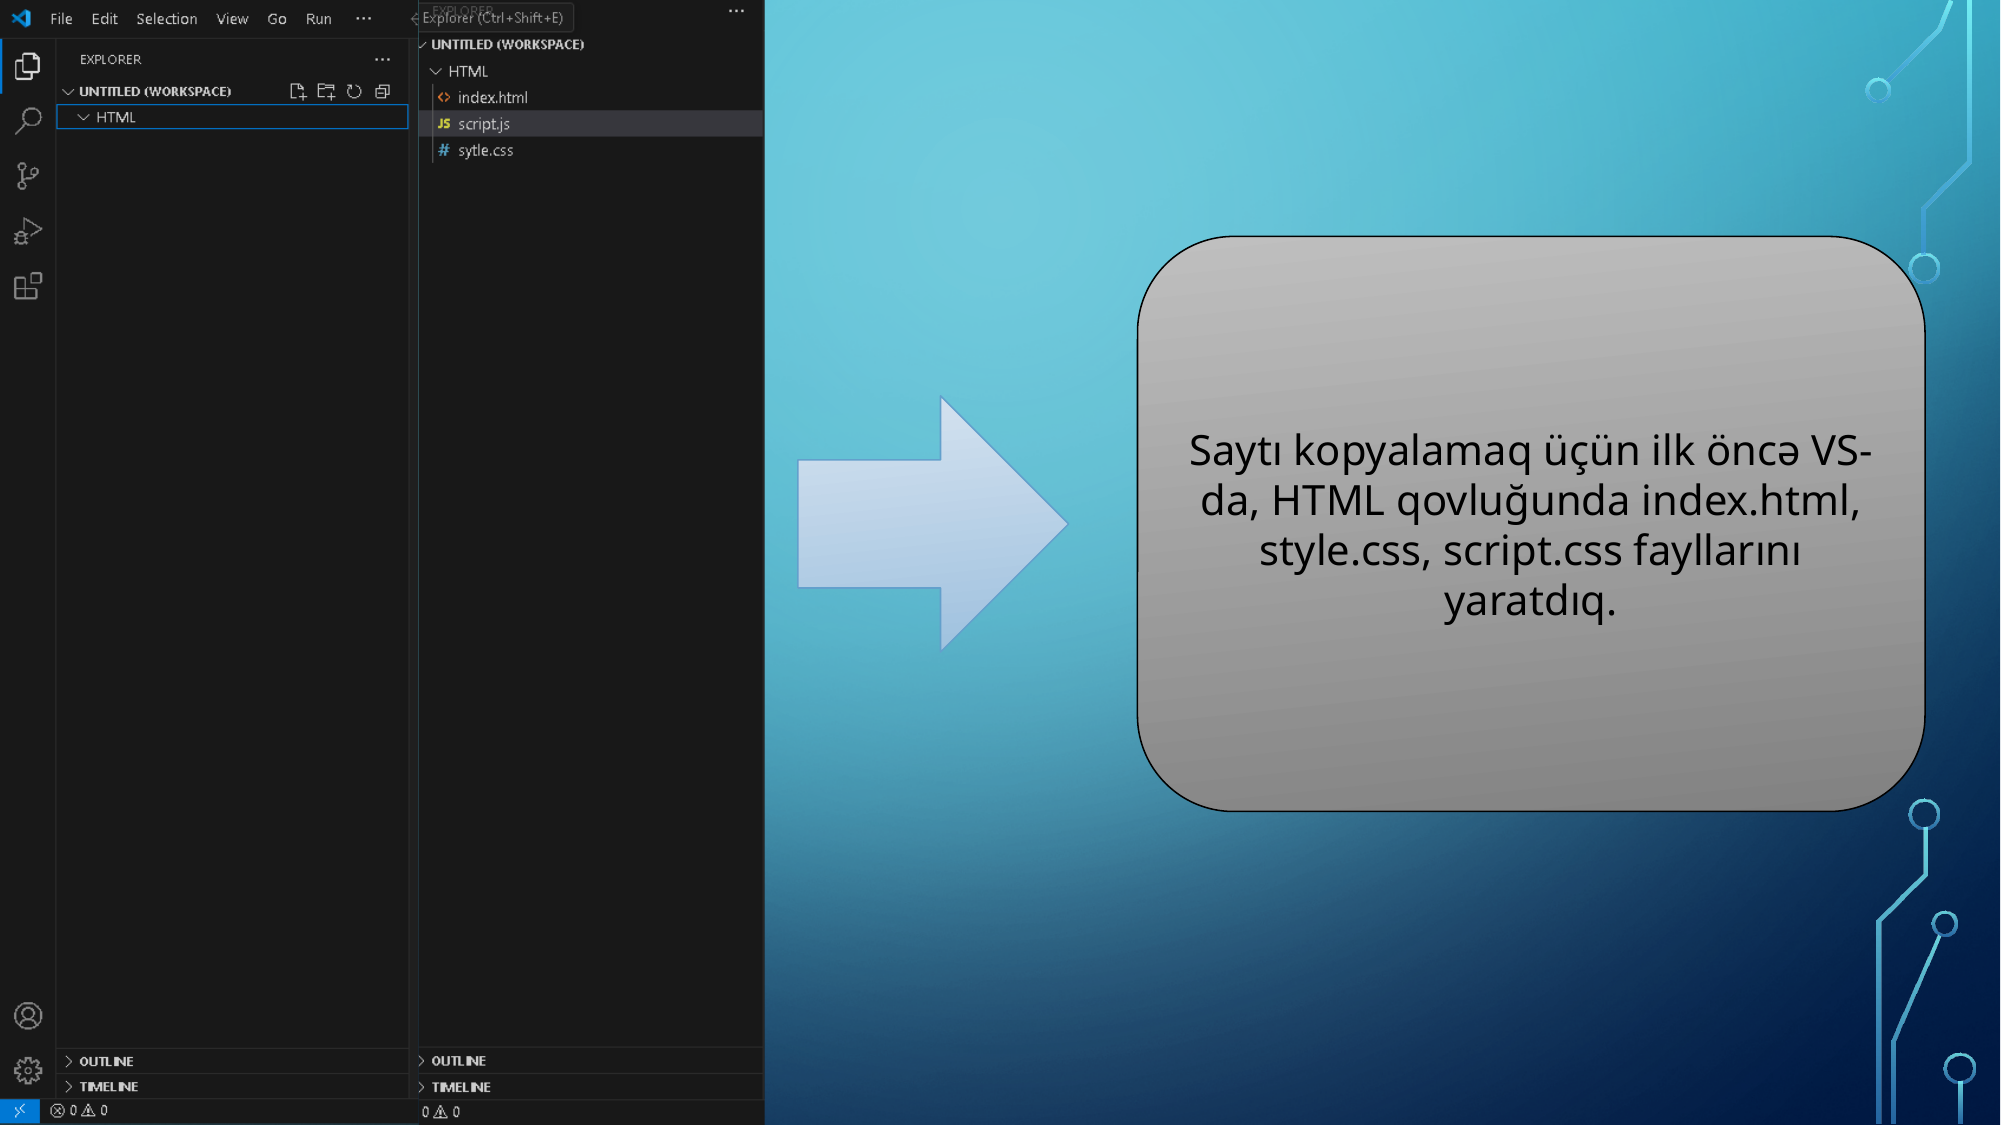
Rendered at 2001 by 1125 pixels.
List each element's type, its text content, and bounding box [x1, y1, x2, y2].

picture [0, 0, 765, 1125]
text_box Saytı kopyalamaq üçün ilk öncə VS-da, HTML qovluğunda index.html, style.css, script.css fayllarını yaratdıq. [1136, 235, 1926, 813]
text_box [797, 395, 1070, 653]
